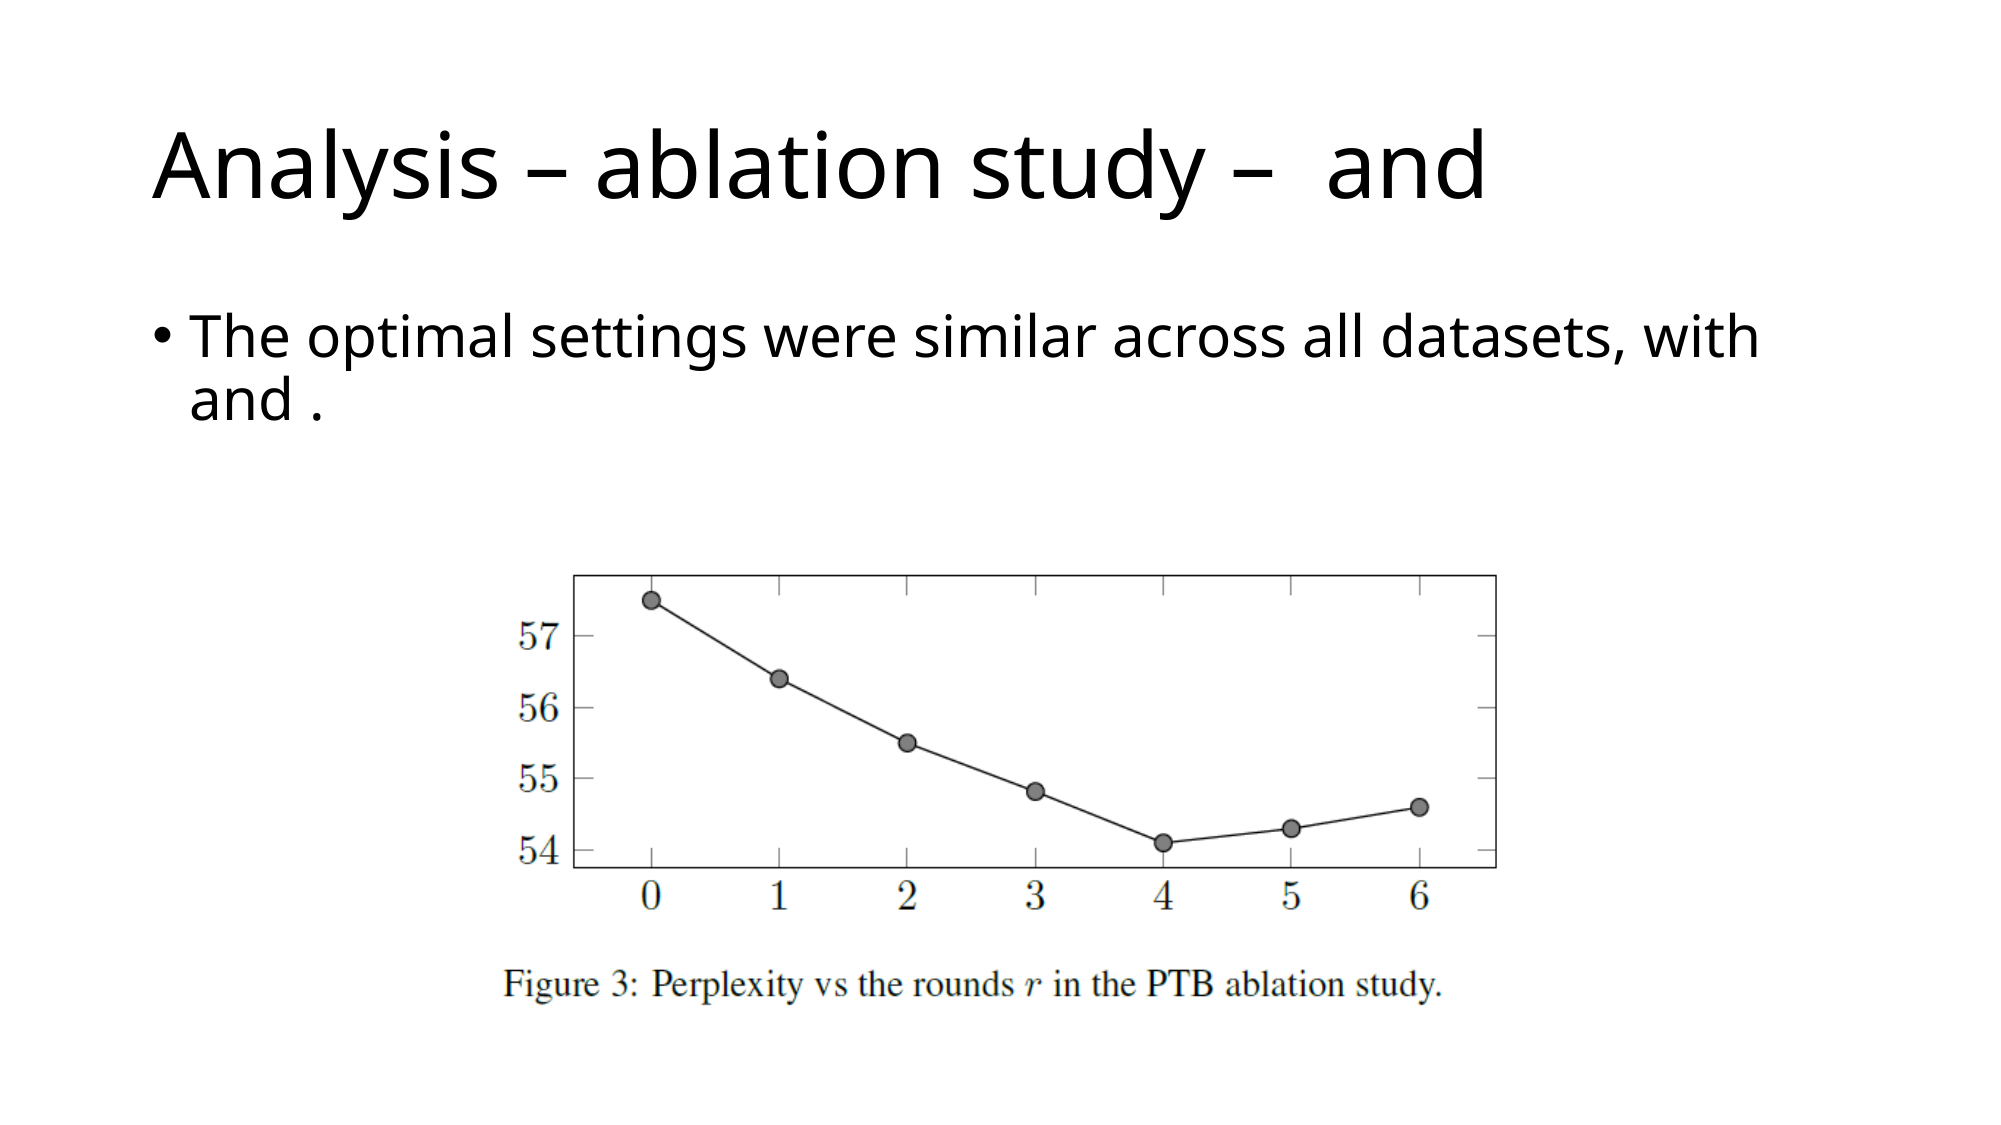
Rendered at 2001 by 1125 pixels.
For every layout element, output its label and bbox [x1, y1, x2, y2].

picture [481, 556, 1519, 1014]
